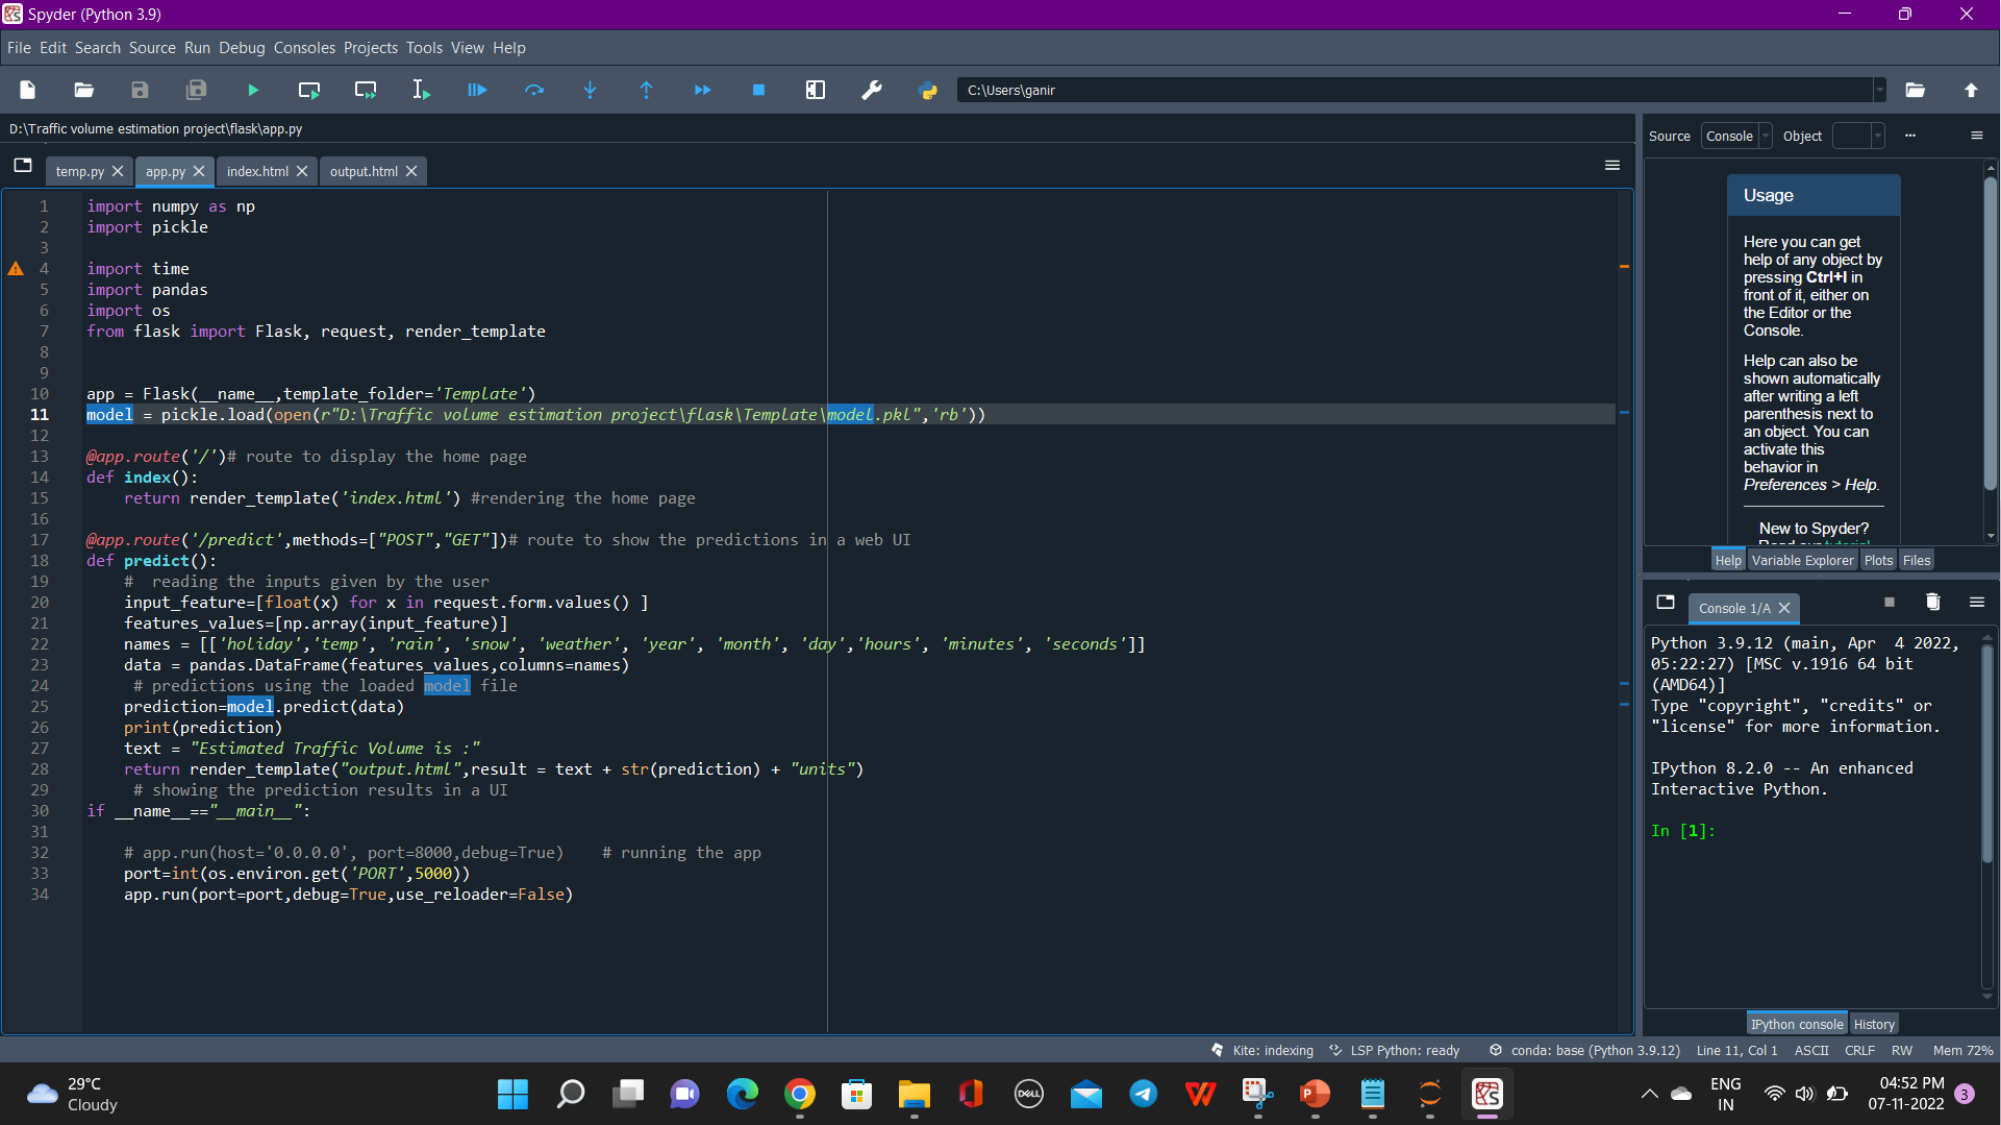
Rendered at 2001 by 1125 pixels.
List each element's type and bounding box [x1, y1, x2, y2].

list [0, 0, 2000, 1125]
